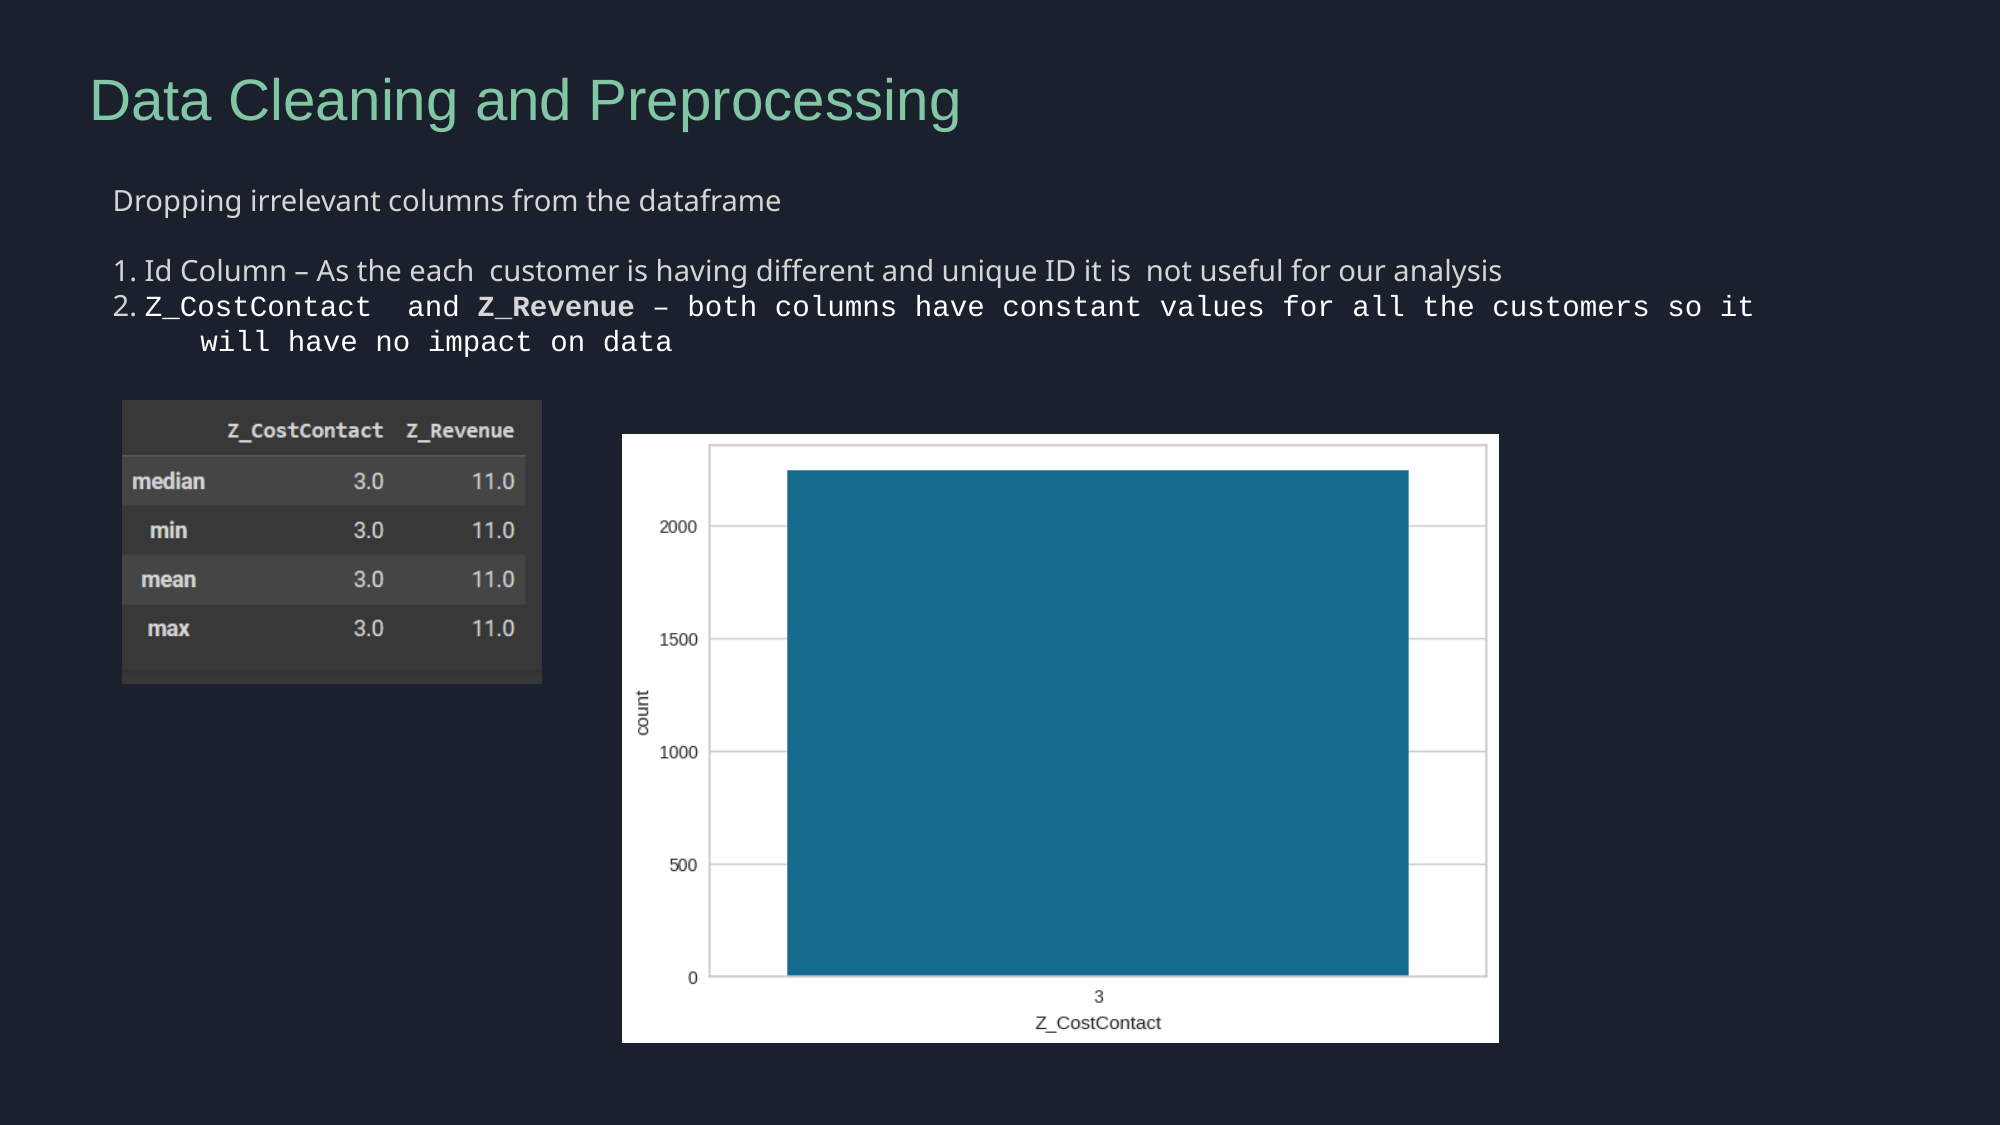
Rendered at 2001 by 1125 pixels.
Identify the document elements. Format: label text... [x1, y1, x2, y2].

text_box Data Cleaning and Preprocessing [74, 54, 1194, 140]
picture [622, 434, 1499, 1043]
picture [122, 400, 542, 684]
text_box Dropping irrelevant columns from the dataframe 1. Id Column – As the each customer is having different and unique ID it is not useful for our analysis 2. Z_CostContact and Z_Revenue – both columns have constant values for all the customers so it will have no impact on data [97, 174, 1774, 505]
